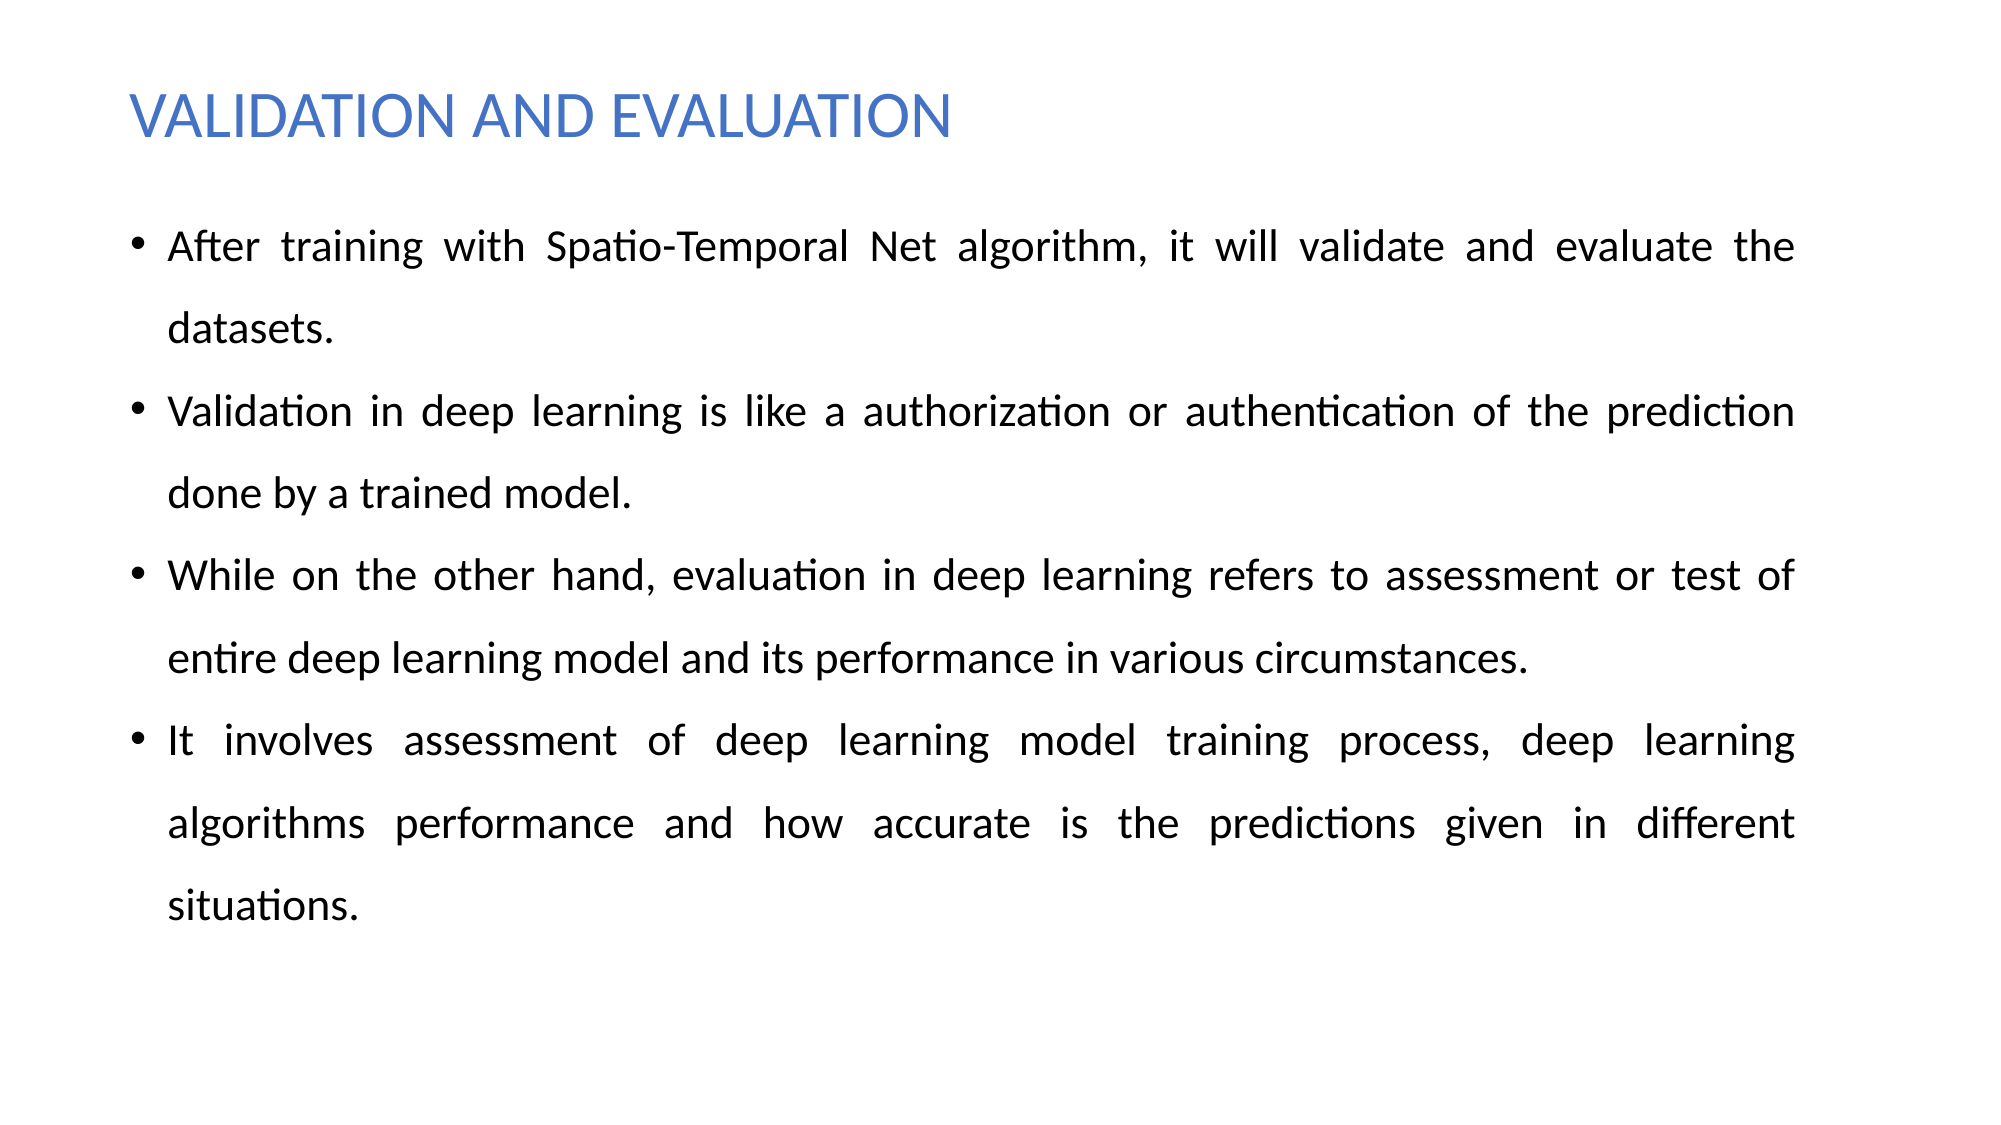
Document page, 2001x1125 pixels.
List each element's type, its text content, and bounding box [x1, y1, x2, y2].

text_box After training with Spatio-Temporal Net algorithm, it will validate and evaluate the datasets. Validation in deep learning is like a authorization or authentication of the prediction done by a trained model. While on the other hand, evaluation in deep learning refers to assessment or test of entire deep learning model and its performance in various circumstances. It involves assessment of deep learning model training process, deep learning algorithms performance and how accurate is the predictions given in different situations. [115, 180, 1812, 1028]
text_box VALIDATION AND EVALUATION [115, 52, 1409, 180]
